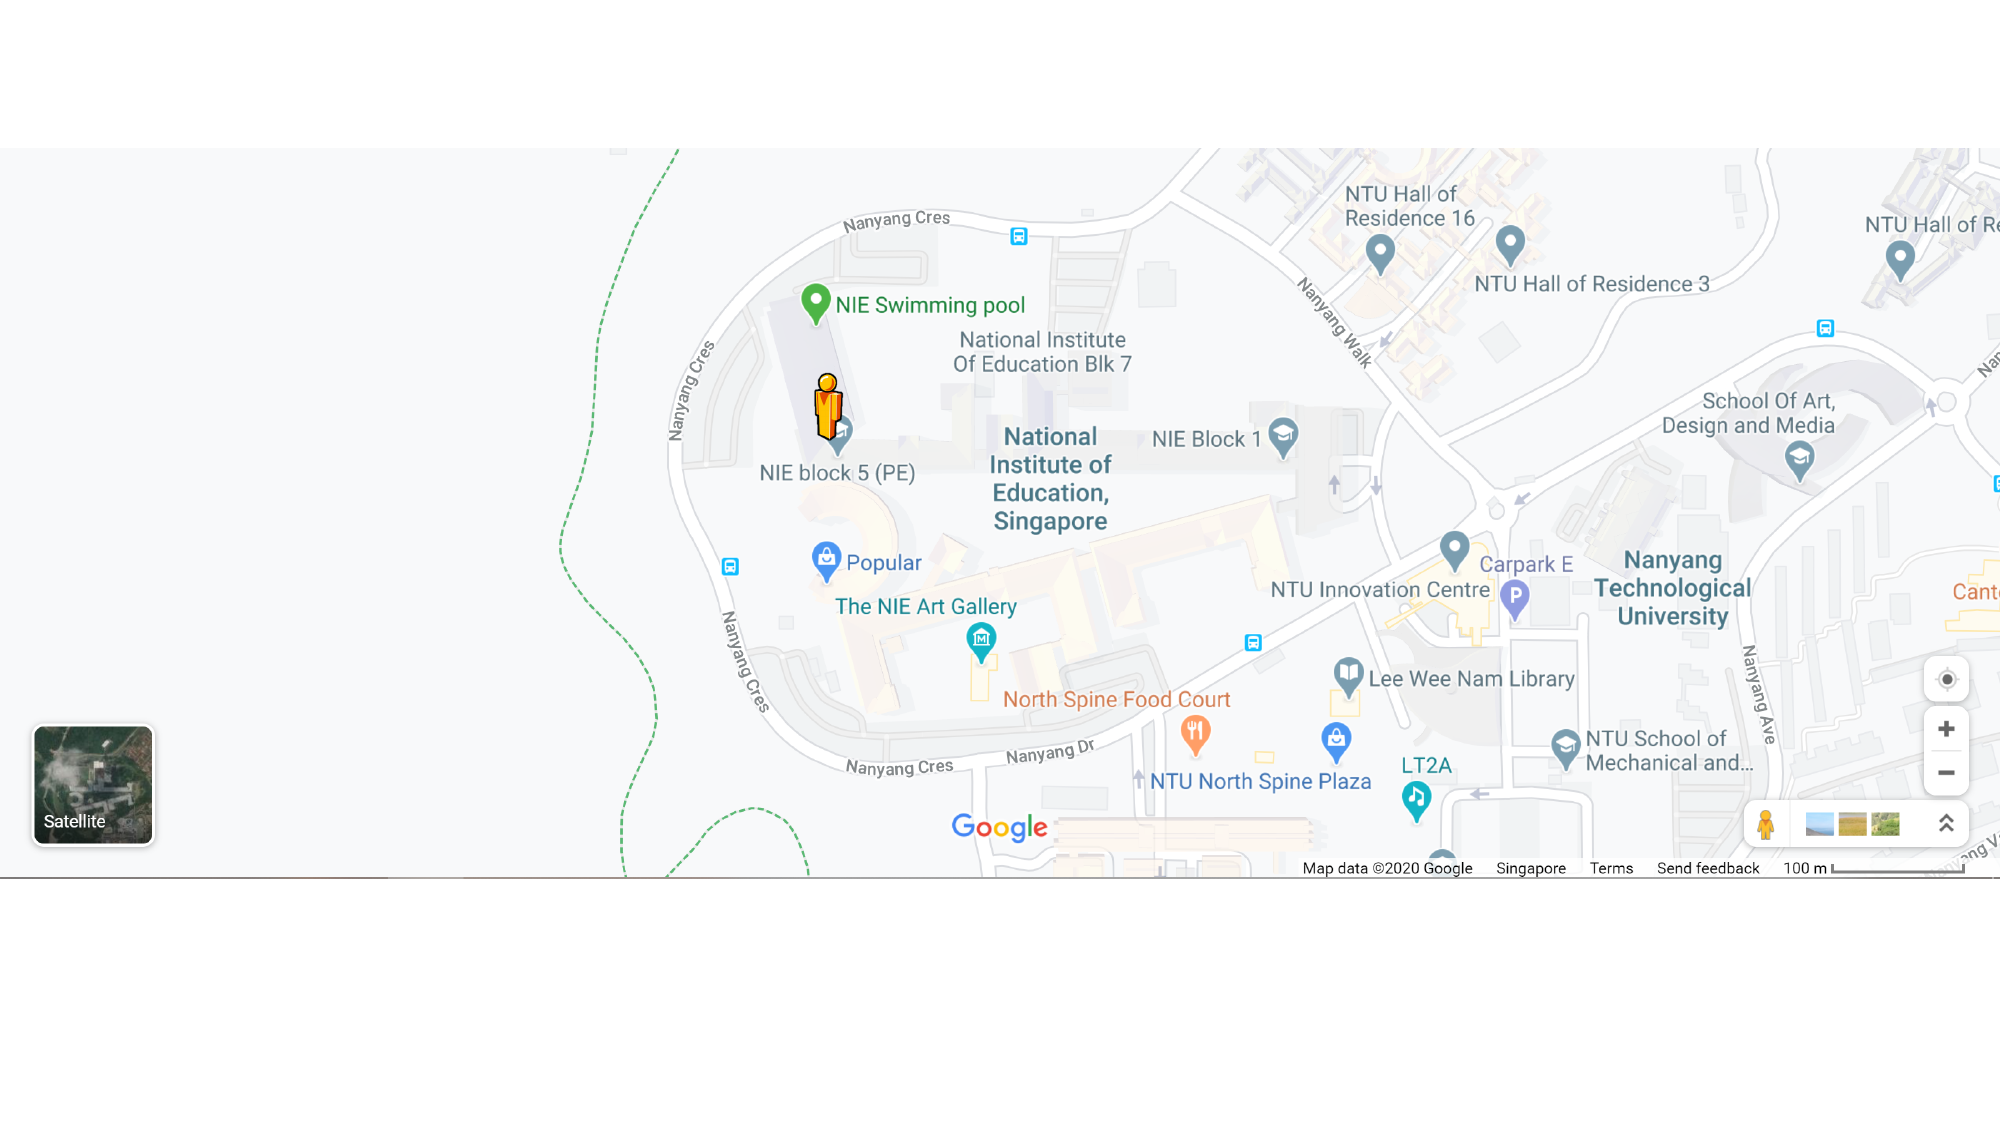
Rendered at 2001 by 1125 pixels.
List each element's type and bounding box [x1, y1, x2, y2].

picture [0, 148, 2000, 879]
